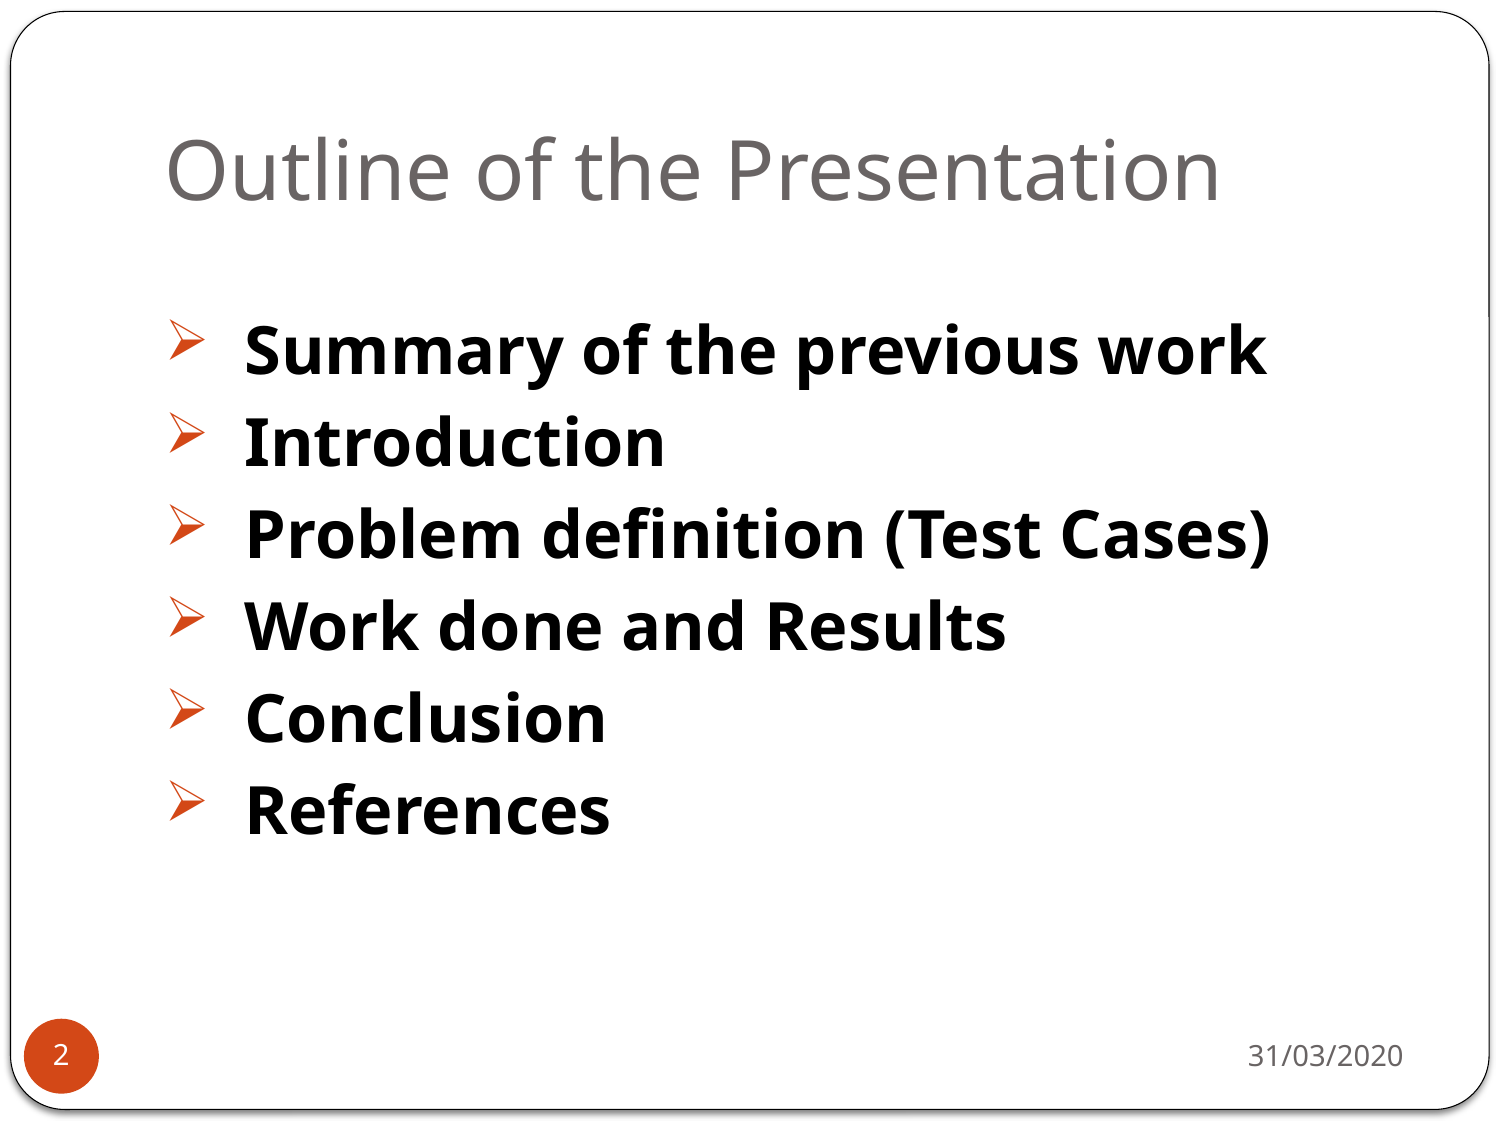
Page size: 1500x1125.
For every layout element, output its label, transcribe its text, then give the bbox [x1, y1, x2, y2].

list Summary of the previous work Introduction Problem definition (Test Cases) Work done and Results Conclusion References [150, 299, 1425, 988]
slide_number 2 [23, 1018, 99, 1094]
title Outline of the Presentation [150, 45, 1425, 233]
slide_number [1012, 1015, 1419, 1094]
